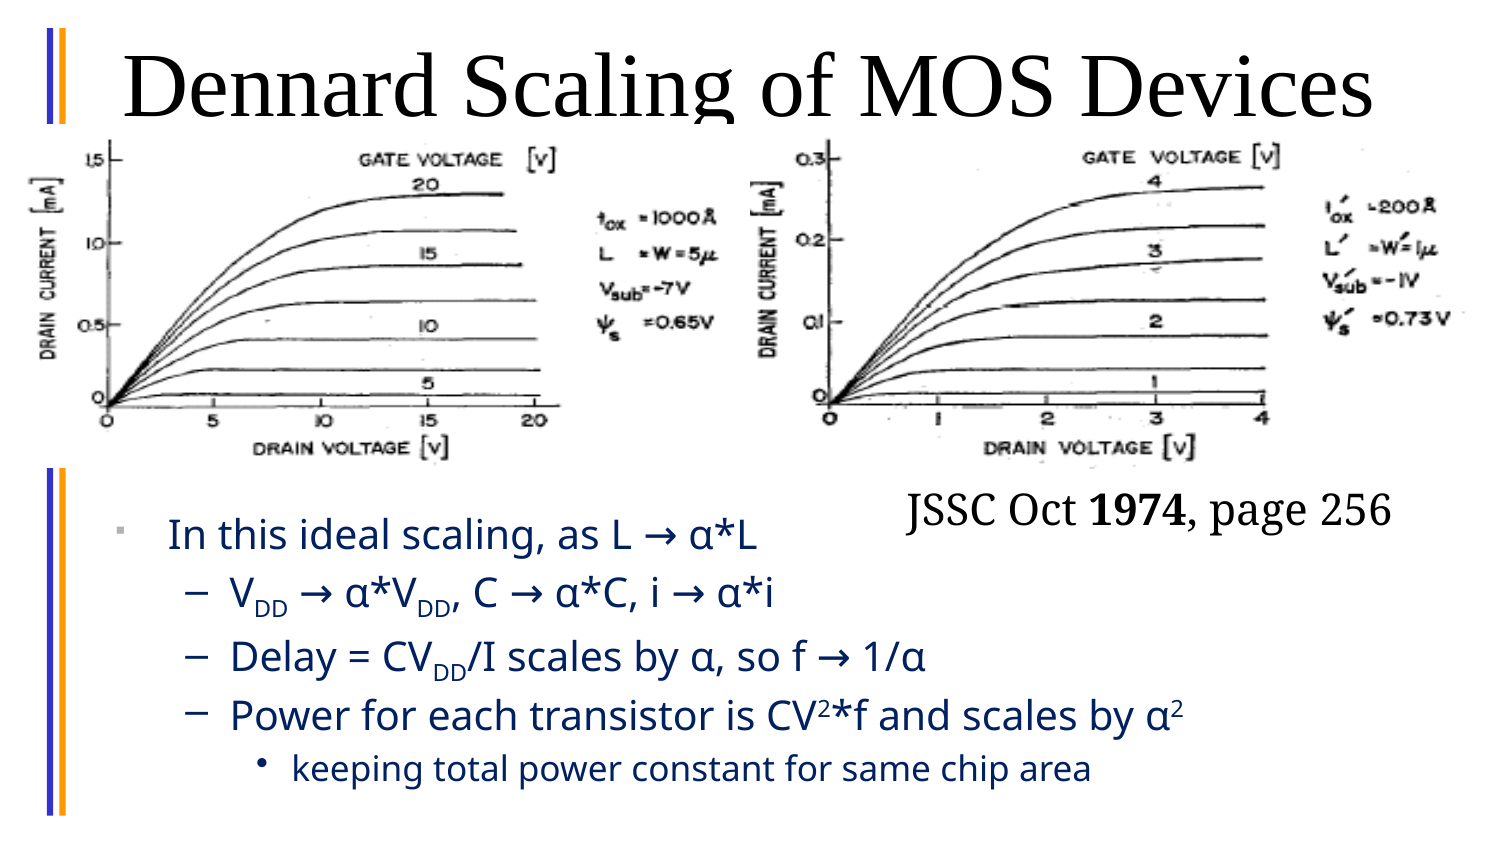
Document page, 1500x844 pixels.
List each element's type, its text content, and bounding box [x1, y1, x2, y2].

title Dennard Scaling of MOS Devices [75, 28, 1425, 122]
list In this ideal scaling, as L → α*L VDD → α*VDD, C → α*C, i → α*i Delay = CVDD/I scales by α, so f → 1/α Power for each transistor is CV2*f and scales by α2 keeping total power constant for same chip area [99, 506, 1450, 797]
text_box JSSC Oct 1974, page 256 [891, 477, 1408, 542]
picture [12, 123, 1476, 469]
